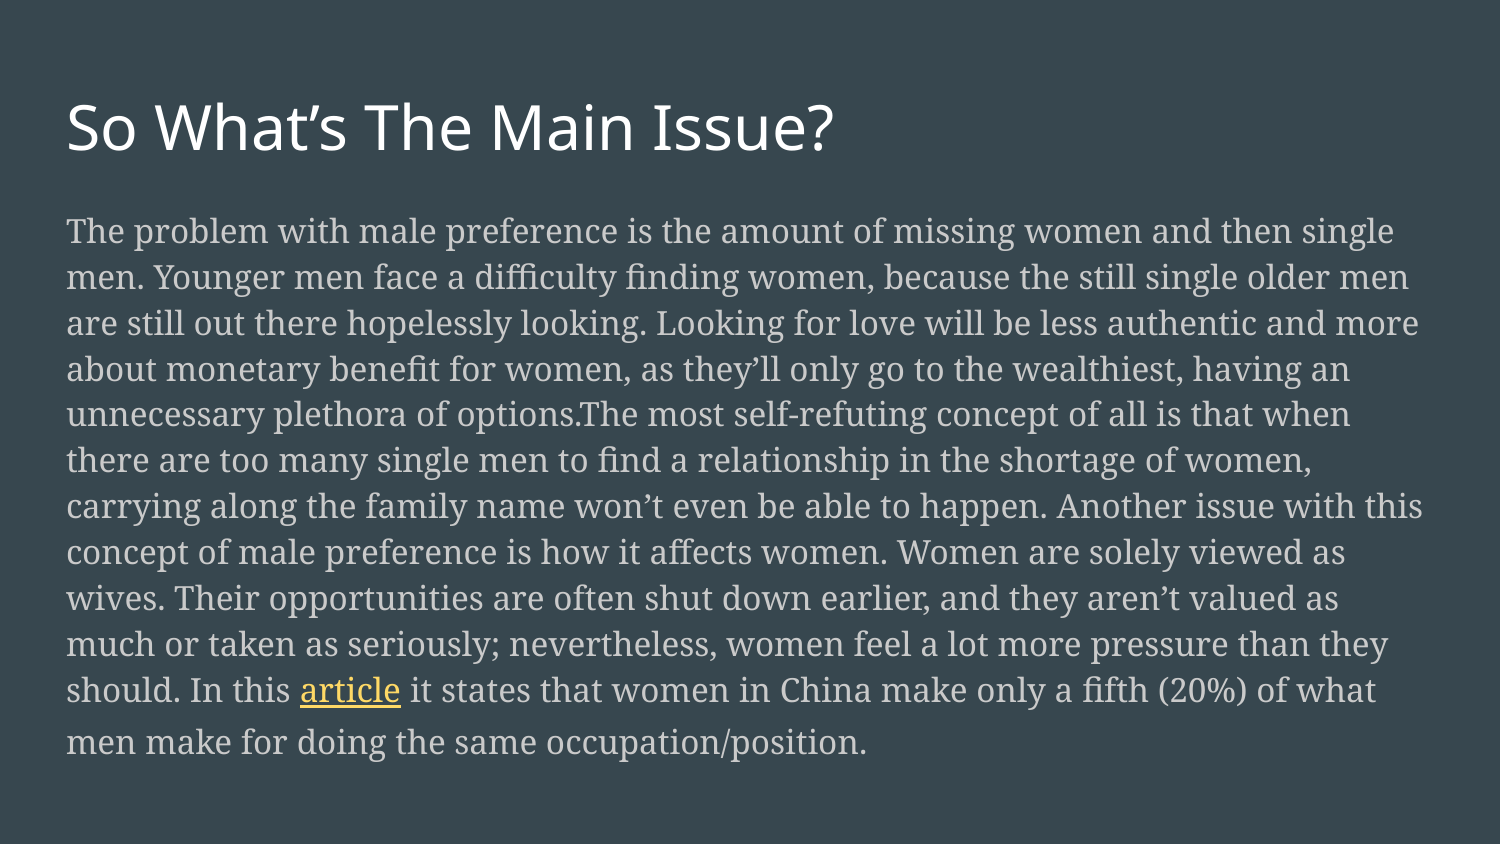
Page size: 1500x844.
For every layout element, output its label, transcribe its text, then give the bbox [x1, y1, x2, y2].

title So What’s The Main Issue? [51, 72, 1449, 167]
list The problem with male preference is the amount of missing women and then single men. Younger men face a difficulty finding women, because the still single older men are still out there hopelessly looking. Looking for love will be less authentic and more about monetary benefit for women, as they’ll only go to the wealthiest, having an unnecessary plethora of options.The most self-refuting concept of all is that when there are too many single men to find a relationship in the shortage of women, carrying along the family name won’t even be able to happen. Another issue with this concept of male preference is how it affects women. Women are solely viewed as wives. Their opportunities are often shut down earlier, and they aren’t valued as much or taken as seriously; nevertheless, women feel a lot more pressure than they should. In this article it states that women in China make only a fifth (20%) of what men make for doing the same occupation/position. [51, 189, 1449, 750]
